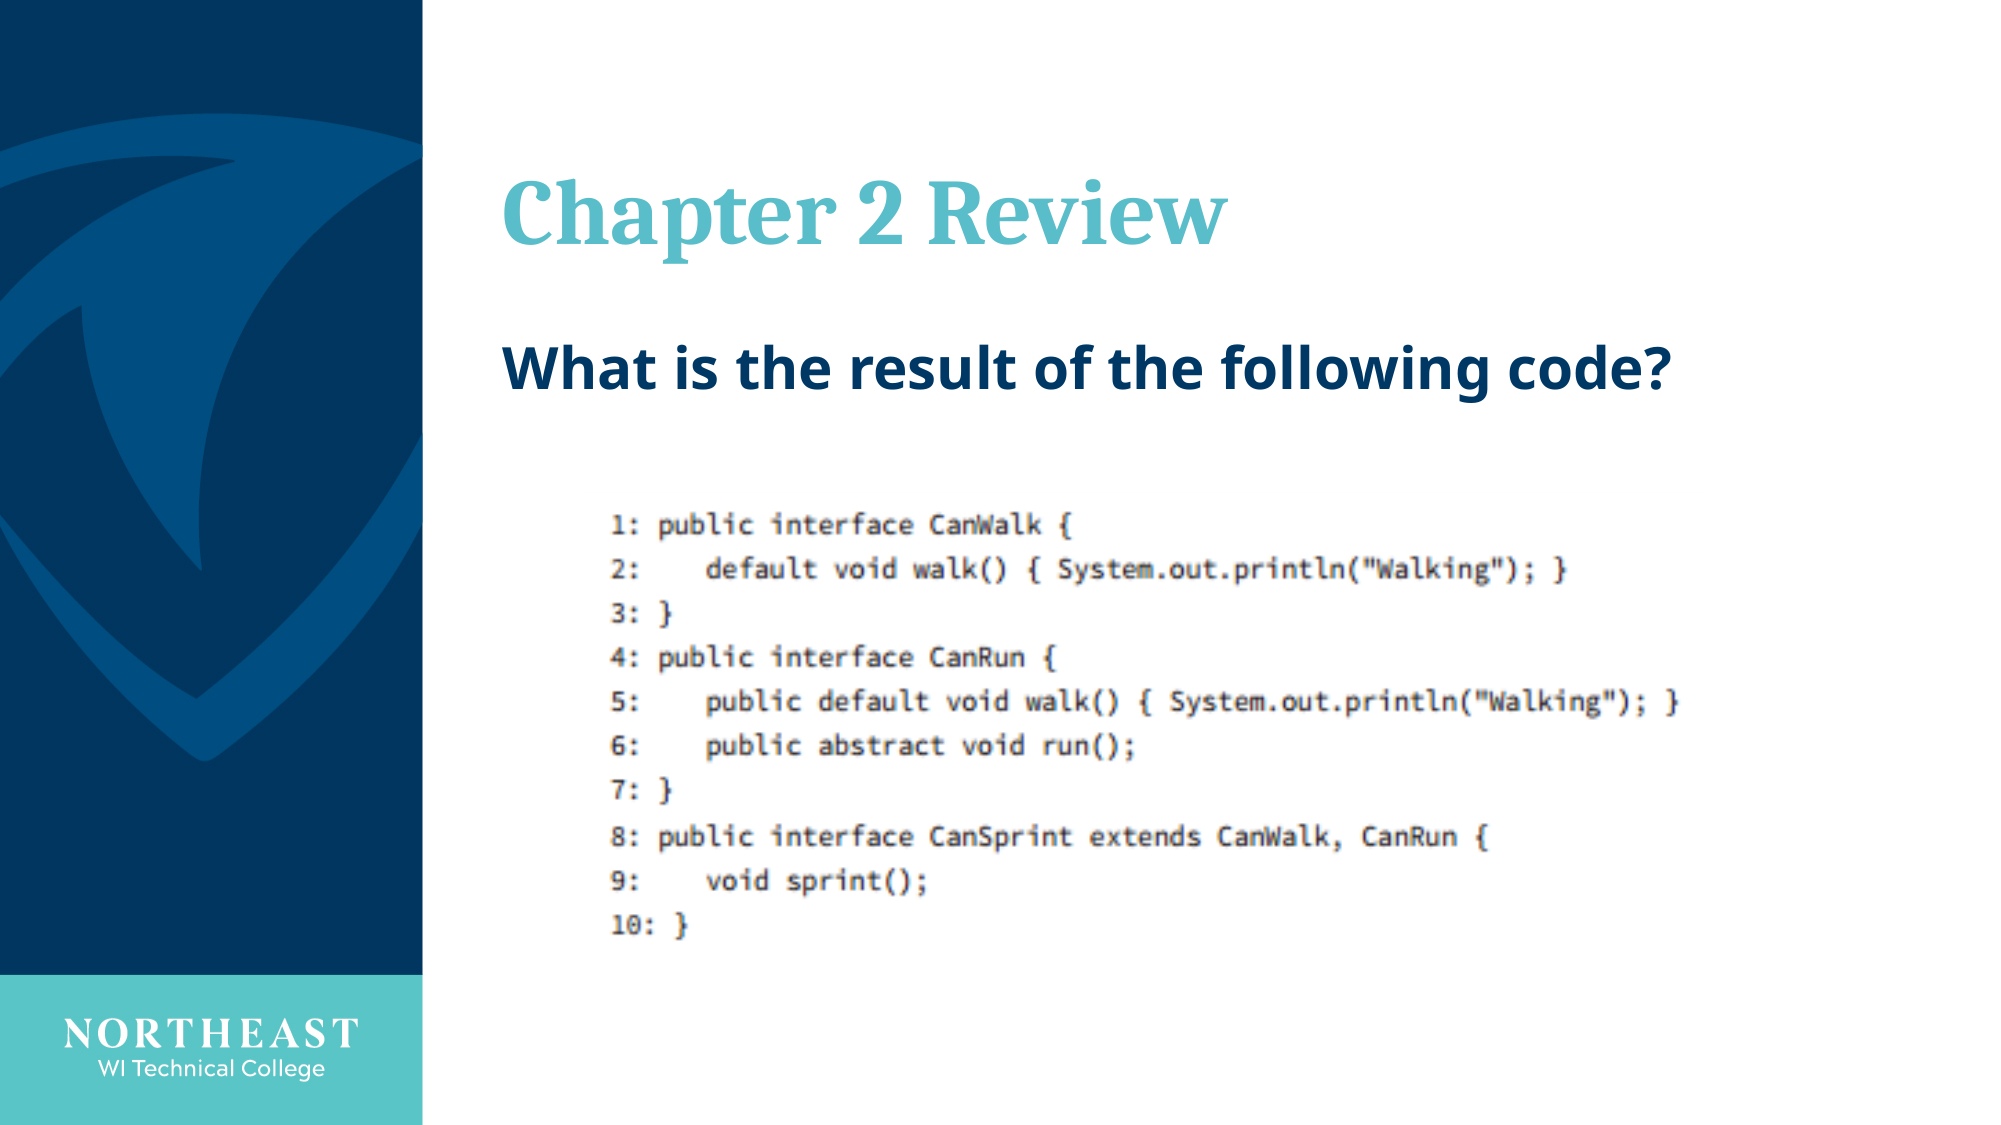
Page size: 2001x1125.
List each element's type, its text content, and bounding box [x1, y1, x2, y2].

picture [0, 0, 2000, 1125]
list What is the result of the following code? [487, 331, 1862, 417]
title Chapter 2 Review [487, 149, 1864, 278]
